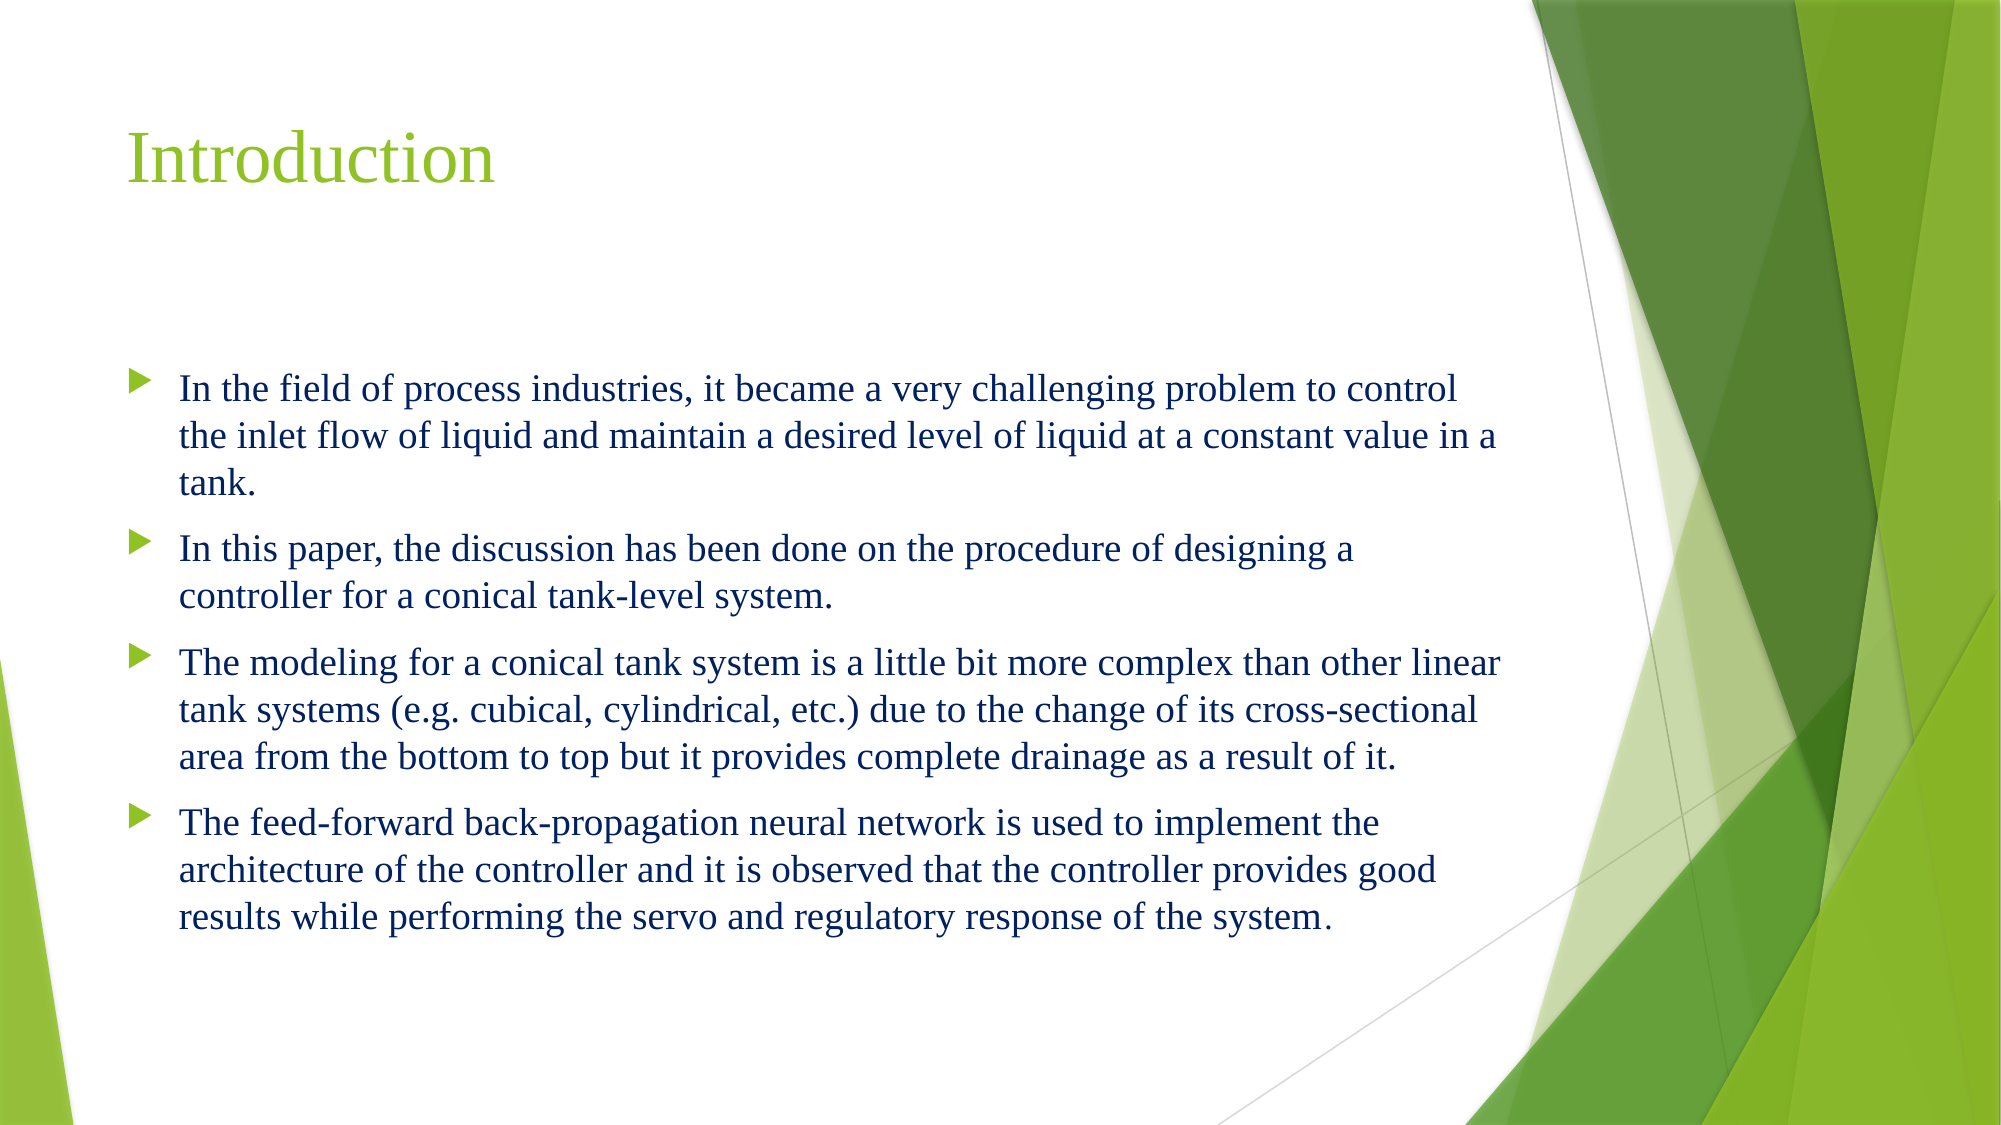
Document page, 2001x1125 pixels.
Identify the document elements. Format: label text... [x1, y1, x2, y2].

title Introduction [111, 99, 1522, 317]
list In the field of process industries, it became a very challenging problem to control the inlet flow of liquid and maintain a desired level of liquid at a constant value in a tank. In this paper, the discussion has been done on the procedure of designing a controller for a conical tank-level system. The modeling for a conical tank system is a little bit more complex than other linear tank systems (e.g. cubical, cylindrical, etc.) due to the change of its cross-sectional area from the bottom to top but it provides complete drainage as a result of it. The feed-forward back-propagation neural network is used to implement the architecture of the controller and it is observed that the controller provides good results while performing the servo and regulatory response of the system. [111, 354, 1522, 992]
